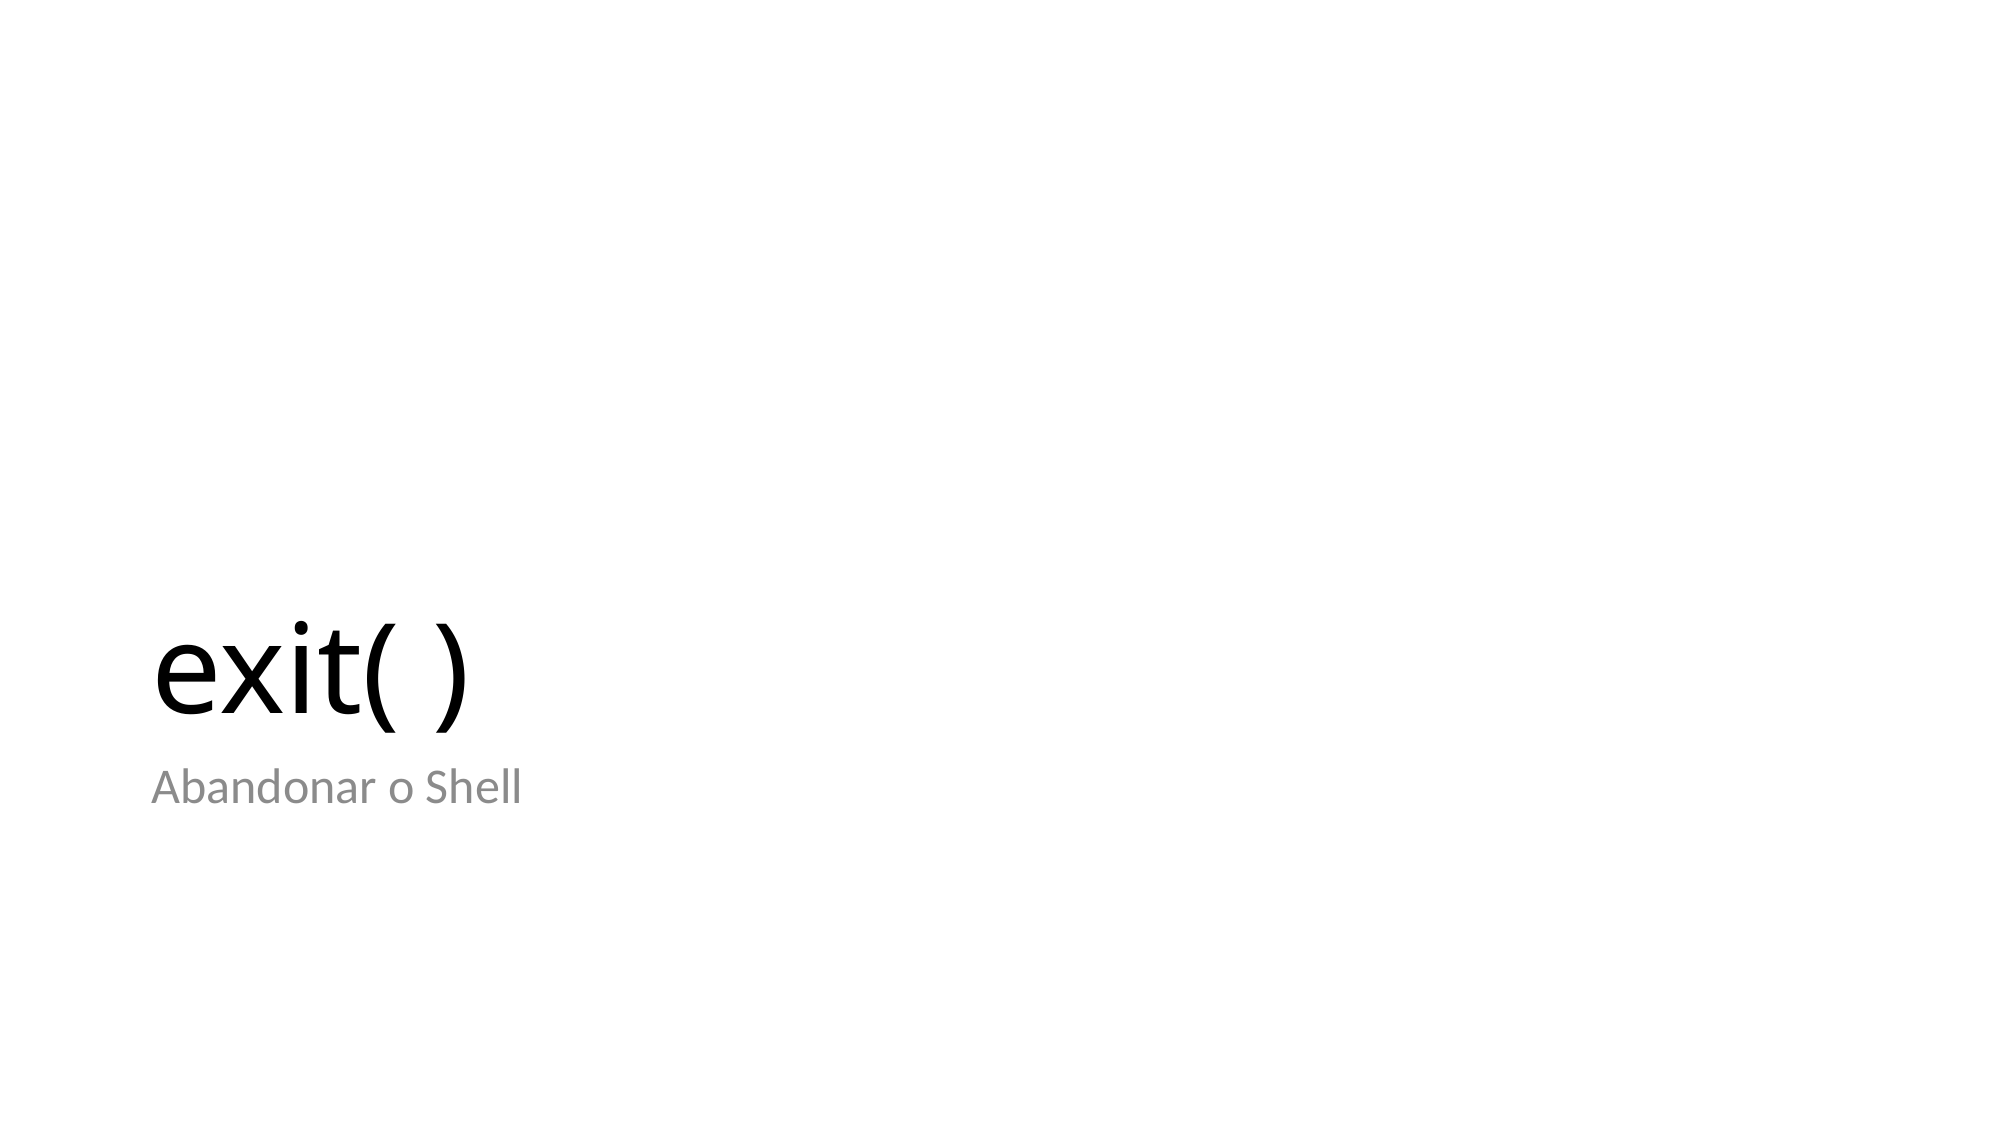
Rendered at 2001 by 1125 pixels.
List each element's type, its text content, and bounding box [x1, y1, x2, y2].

list Abandonar o Shell [136, 752, 1862, 999]
title exit( ) [136, 280, 1862, 749]
